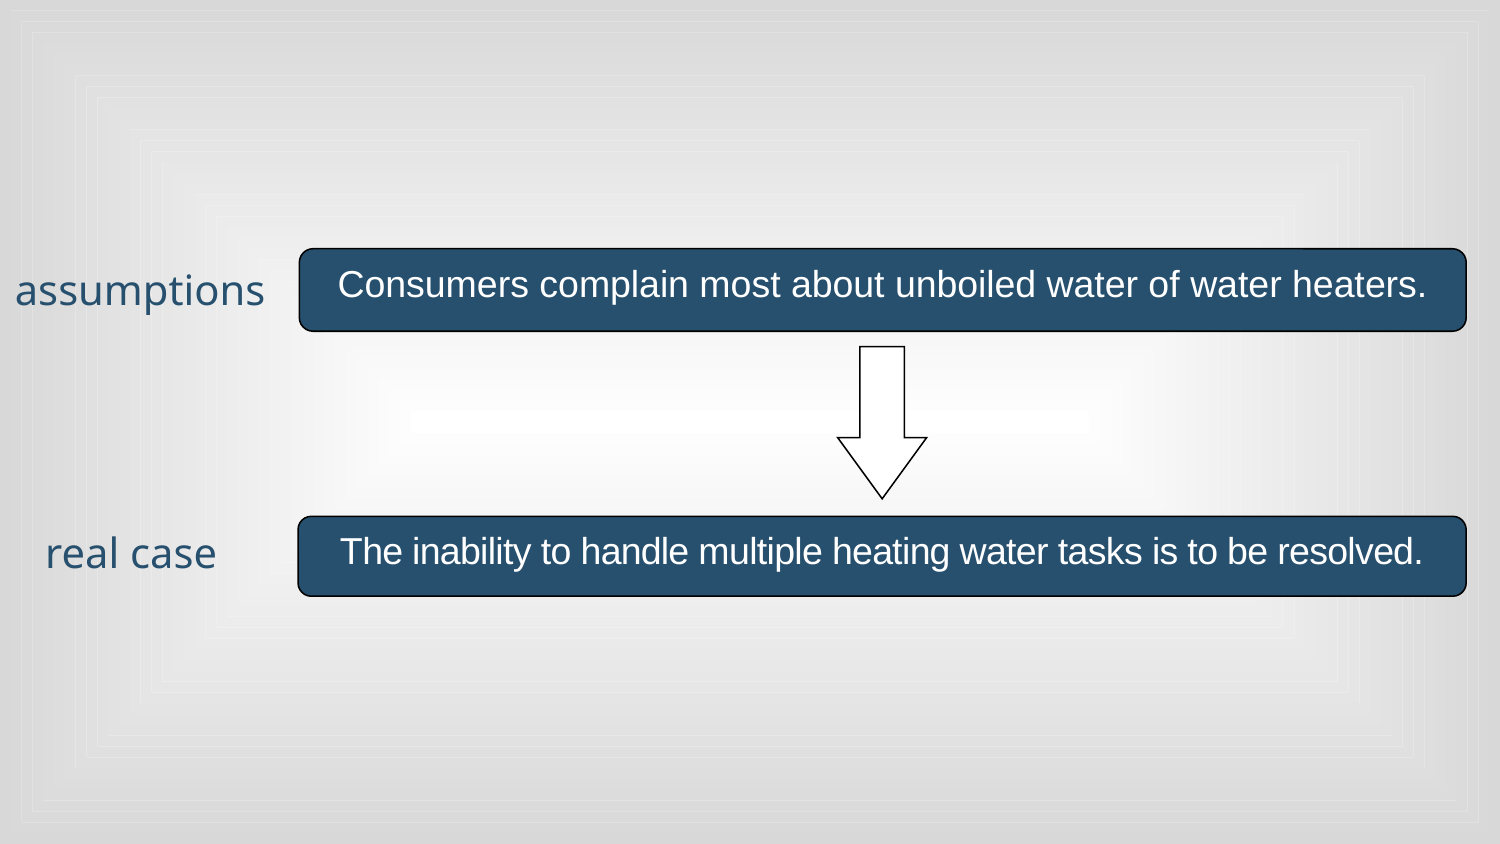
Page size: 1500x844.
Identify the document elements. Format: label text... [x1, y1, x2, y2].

text_box [837, 346, 927, 499]
text_box Consumers complain most about unboiled water of water heaters. [299, 248, 1467, 332]
title assumptions [0, 261, 289, 347]
text_box real case [30, 525, 259, 611]
text_box The inability to handle multiple heating water tasks is to be resolved. [298, 516, 1467, 597]
